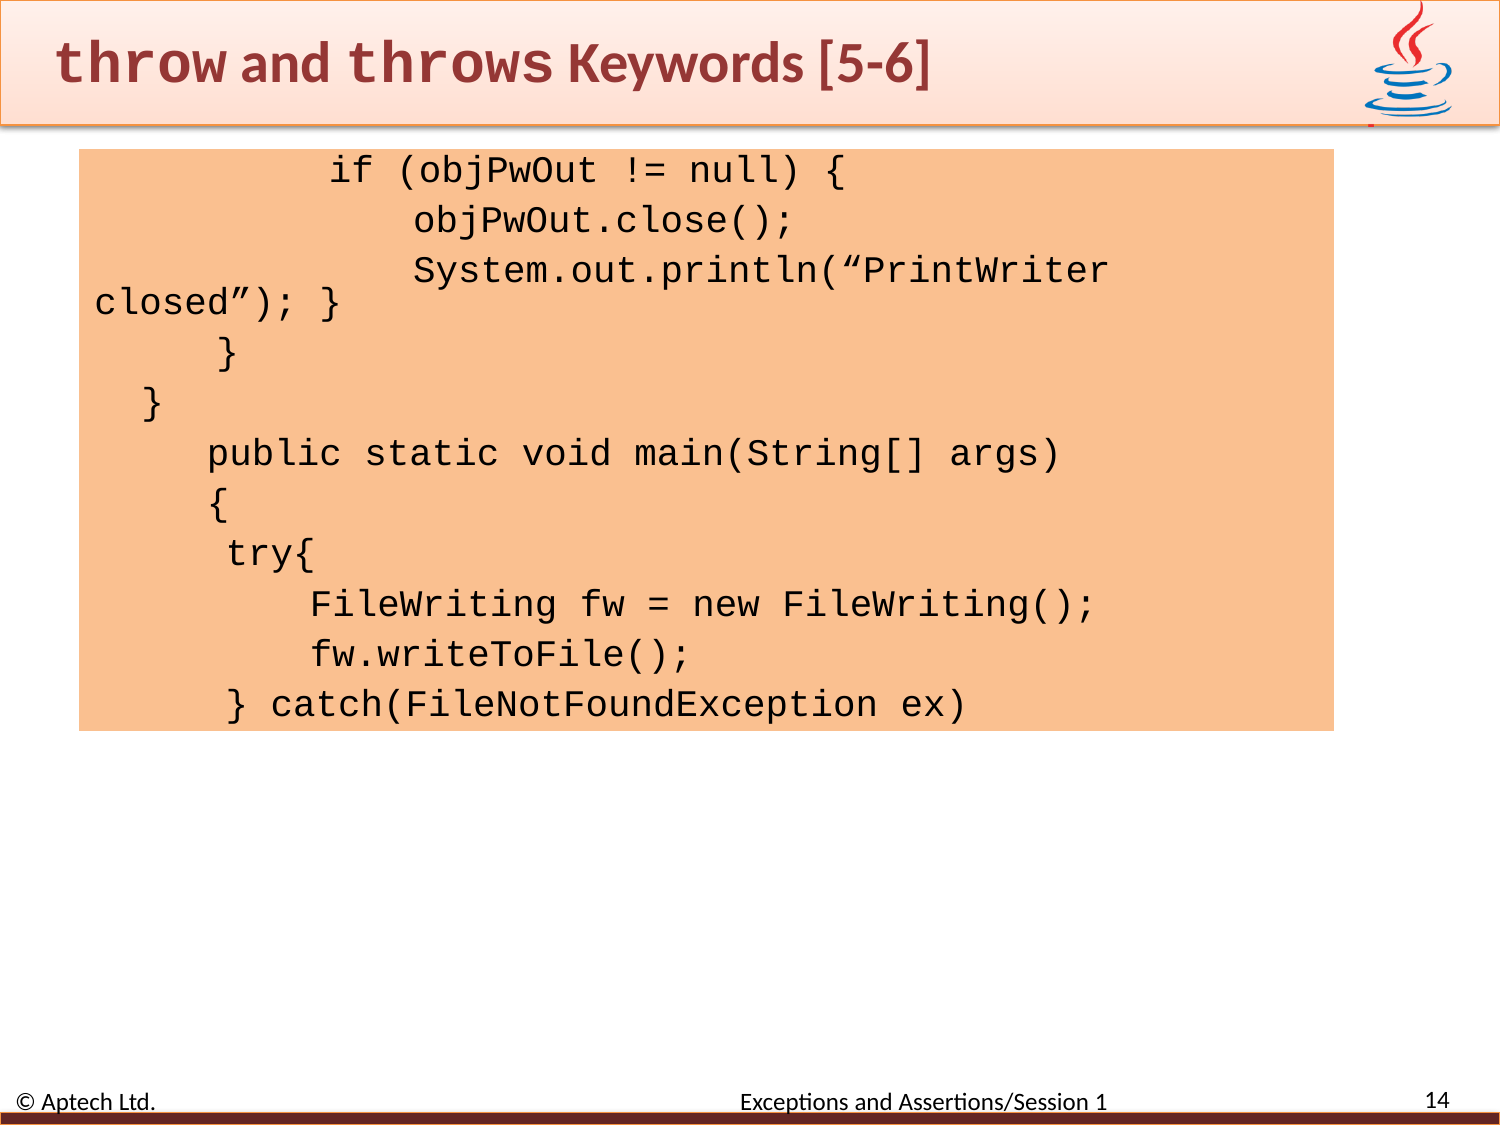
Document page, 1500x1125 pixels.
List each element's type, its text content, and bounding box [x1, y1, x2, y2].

text_box if (objPwOut != null) { objPwOut.close(); System.out.println(“PrintWriter closed”); } } } public static void main(String[] args) { try{ FileWriting fw = new FileWriting(); fw.writeToFile(); } catch(FileNotFoundException ex) [79, 149, 1334, 731]
title throw and throws Keywords [5-6] [37, 24, 1288, 93]
slide_number 14 [1337, 1084, 1465, 1113]
footer © Aptech Ltd. Exceptions and Assertions/Session 1 [0, 1087, 1325, 1113]
picture [1362, 0, 1454, 127]
